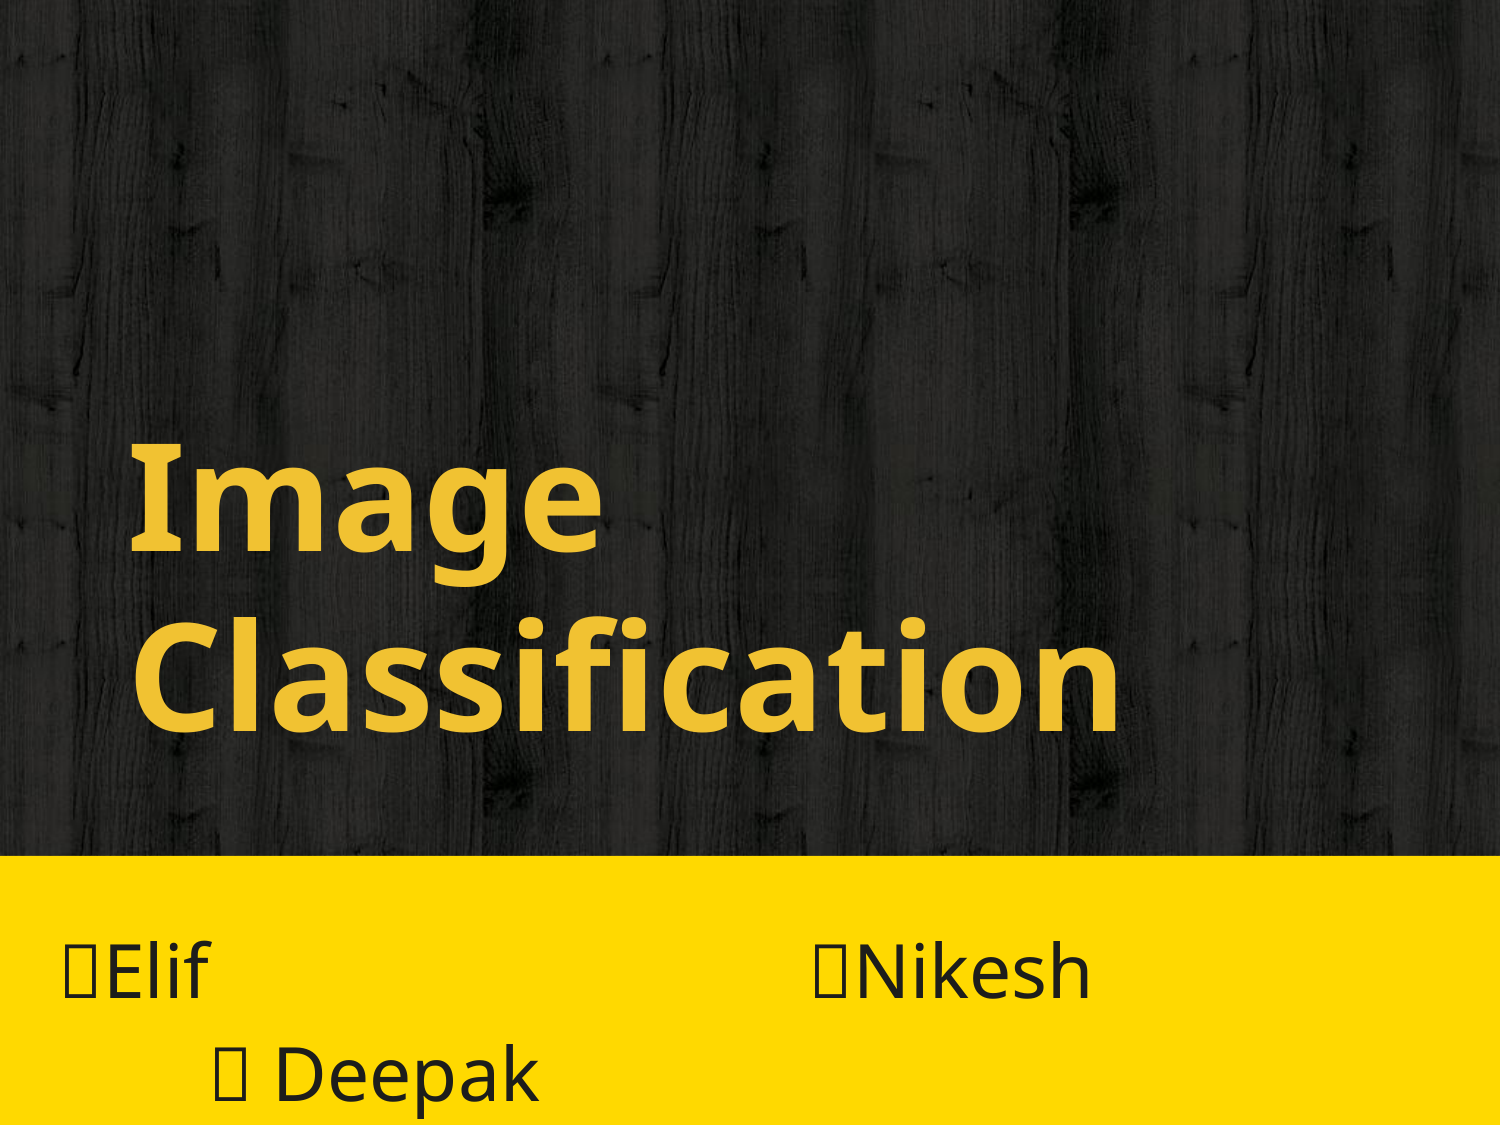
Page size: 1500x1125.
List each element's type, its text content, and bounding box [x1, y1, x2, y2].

title Image Classification [112, 523, 1252, 777]
text_box 👦Elif 👨Nikesh 👨 Deepak [43, 894, 1491, 1087]
picture [0, 0, 1500, 855]
